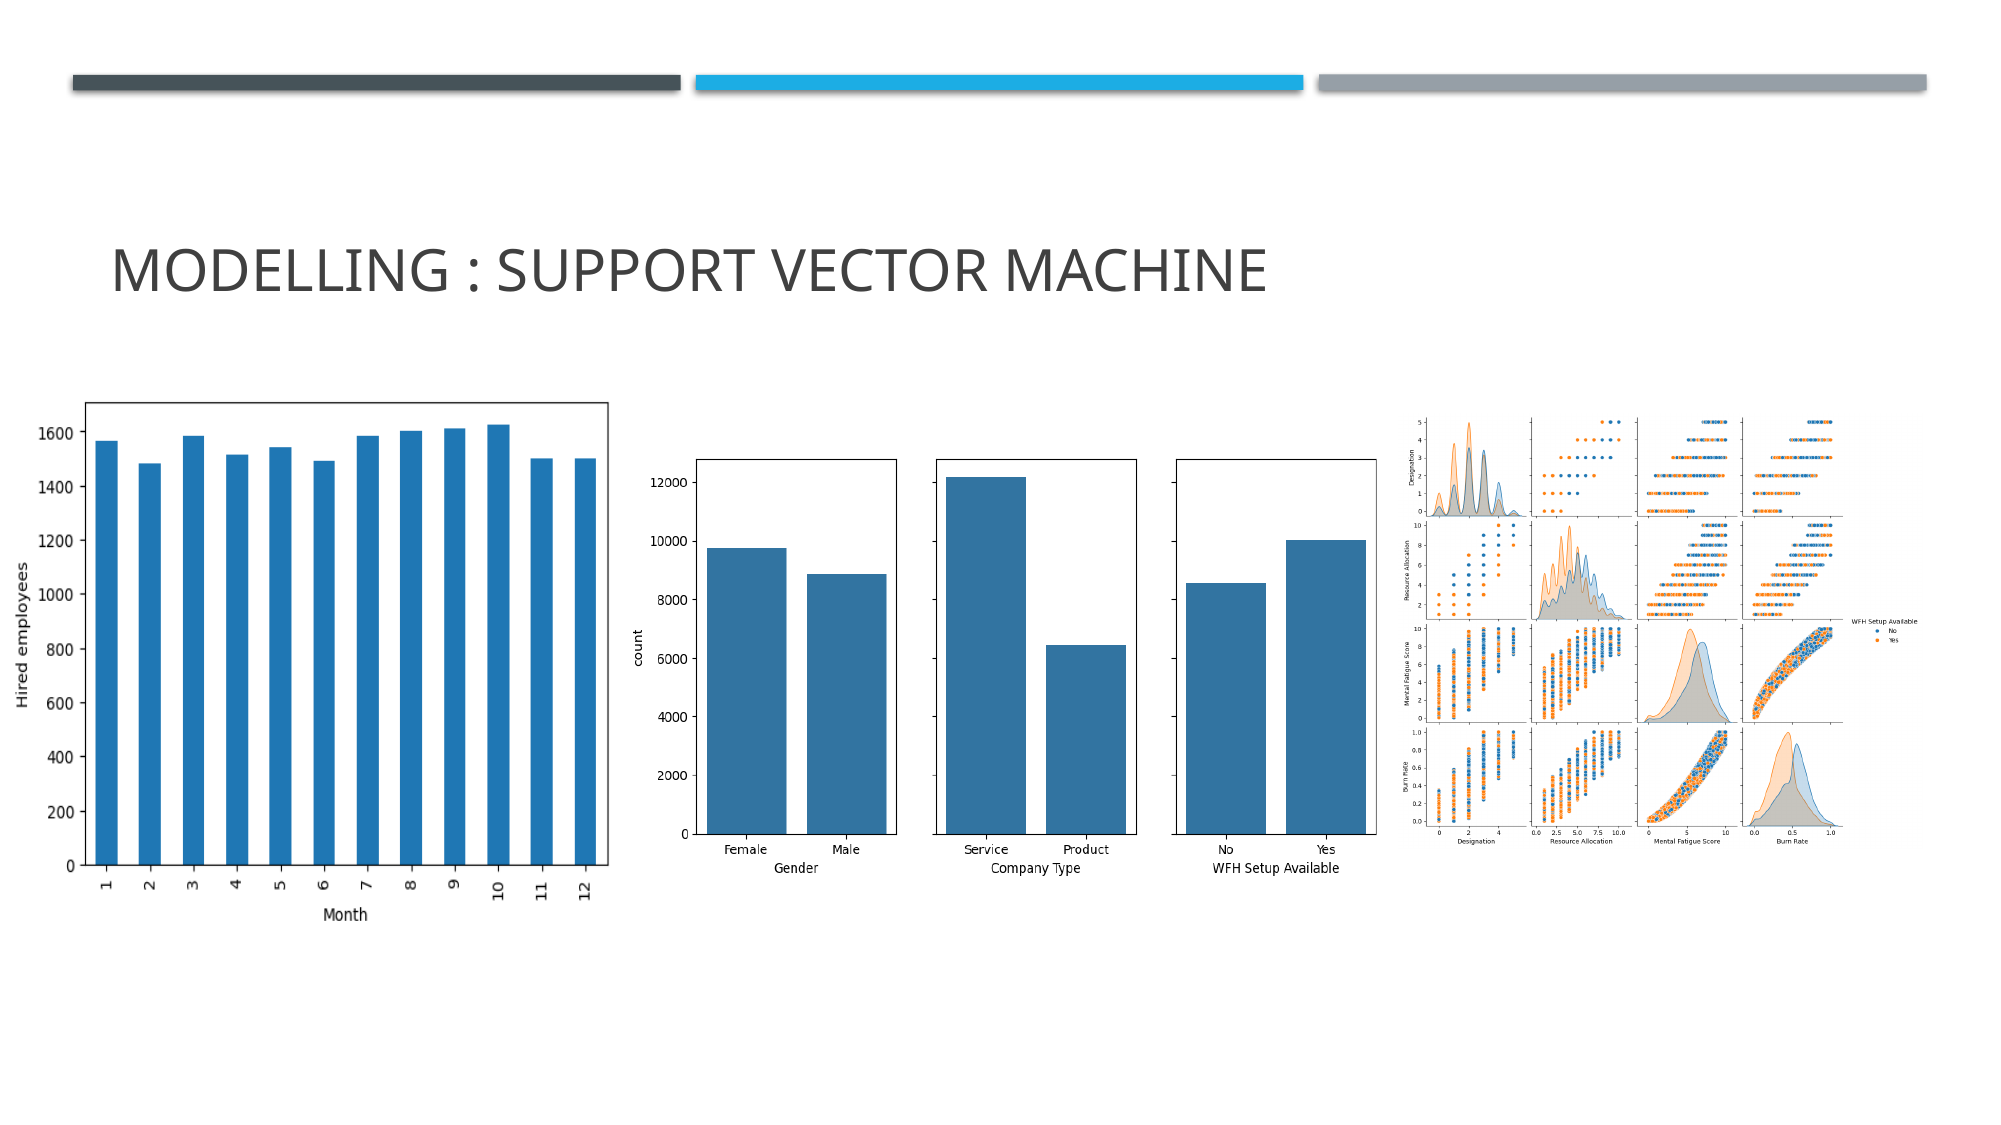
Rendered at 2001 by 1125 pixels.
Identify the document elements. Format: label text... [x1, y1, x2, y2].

picture [6, 390, 618, 936]
title Modelling : support vector machine [95, 115, 1905, 311]
picture [623, 449, 1385, 886]
picture [1397, 412, 1924, 849]
